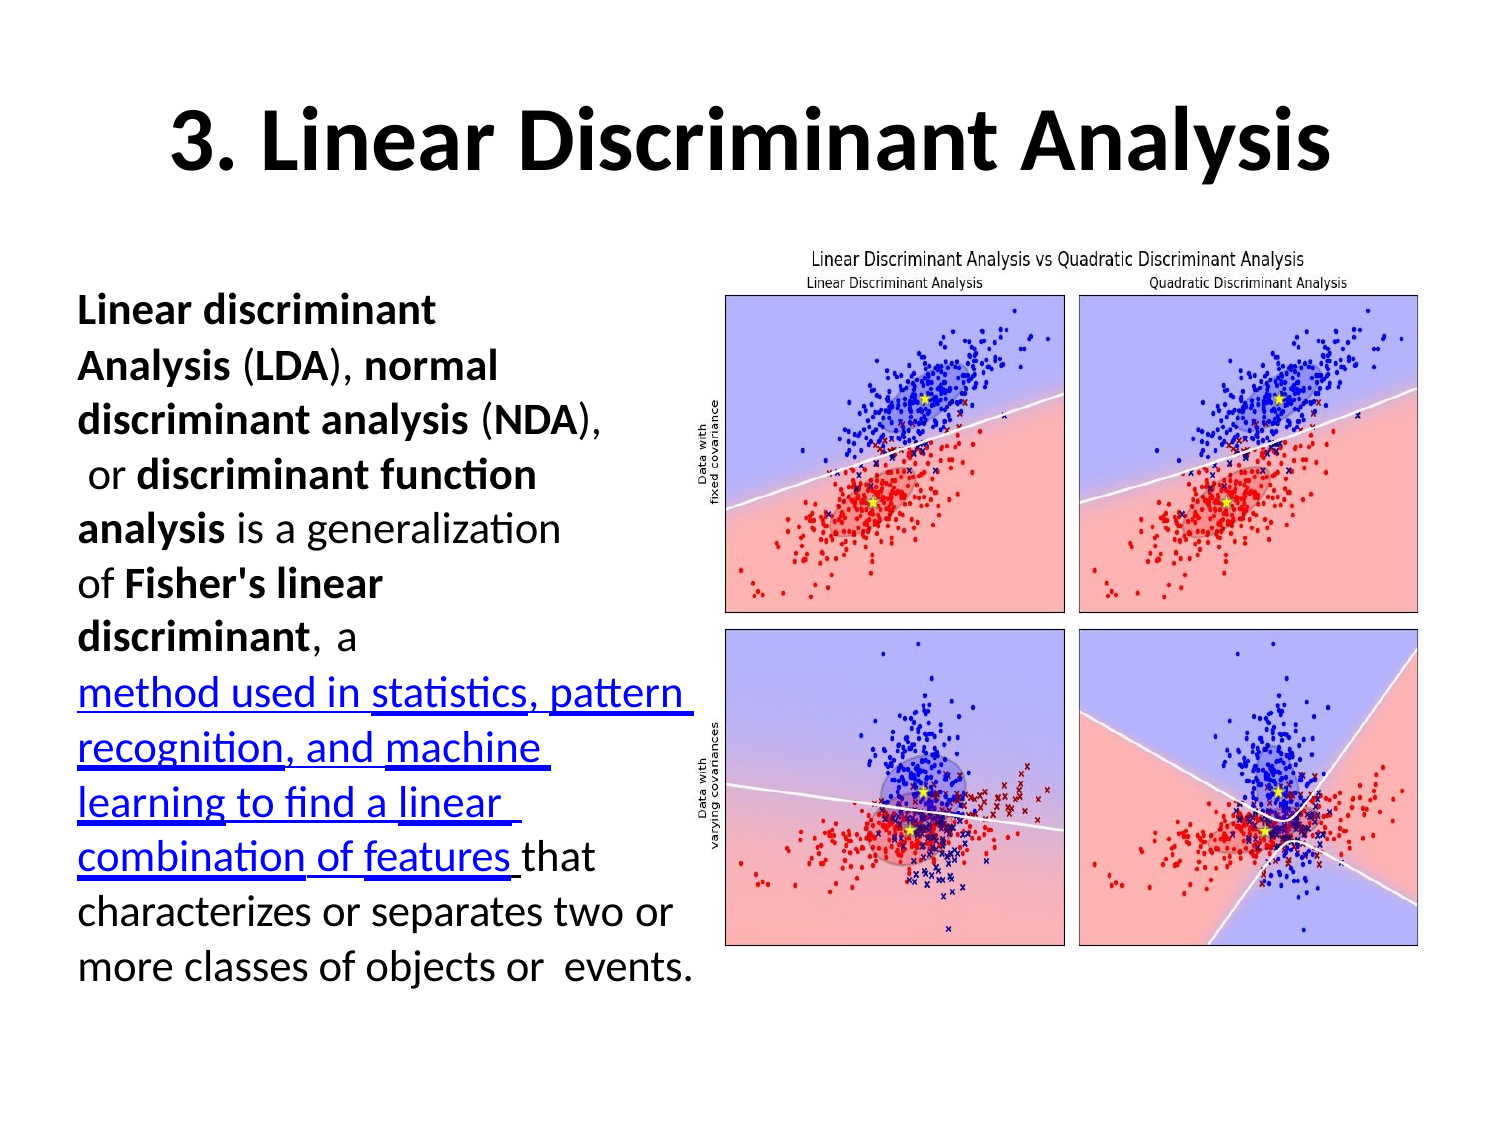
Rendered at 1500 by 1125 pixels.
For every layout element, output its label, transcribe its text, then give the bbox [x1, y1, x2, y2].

text_box Linear discriminant Analysis (LDA), normal discriminant analysis (NDA), or discriminant function analysis is a generalization of Fisher's linear discriminant, a method used in statistics, pattern recognition, and machine learning to find a linear combination of features that characterizes or separates two or more classes of objects or events. [75, 277, 704, 991]
text_box [693, 251, 1423, 949]
title 3. Linear Discriminant Analysis [166, 75, 1334, 267]
